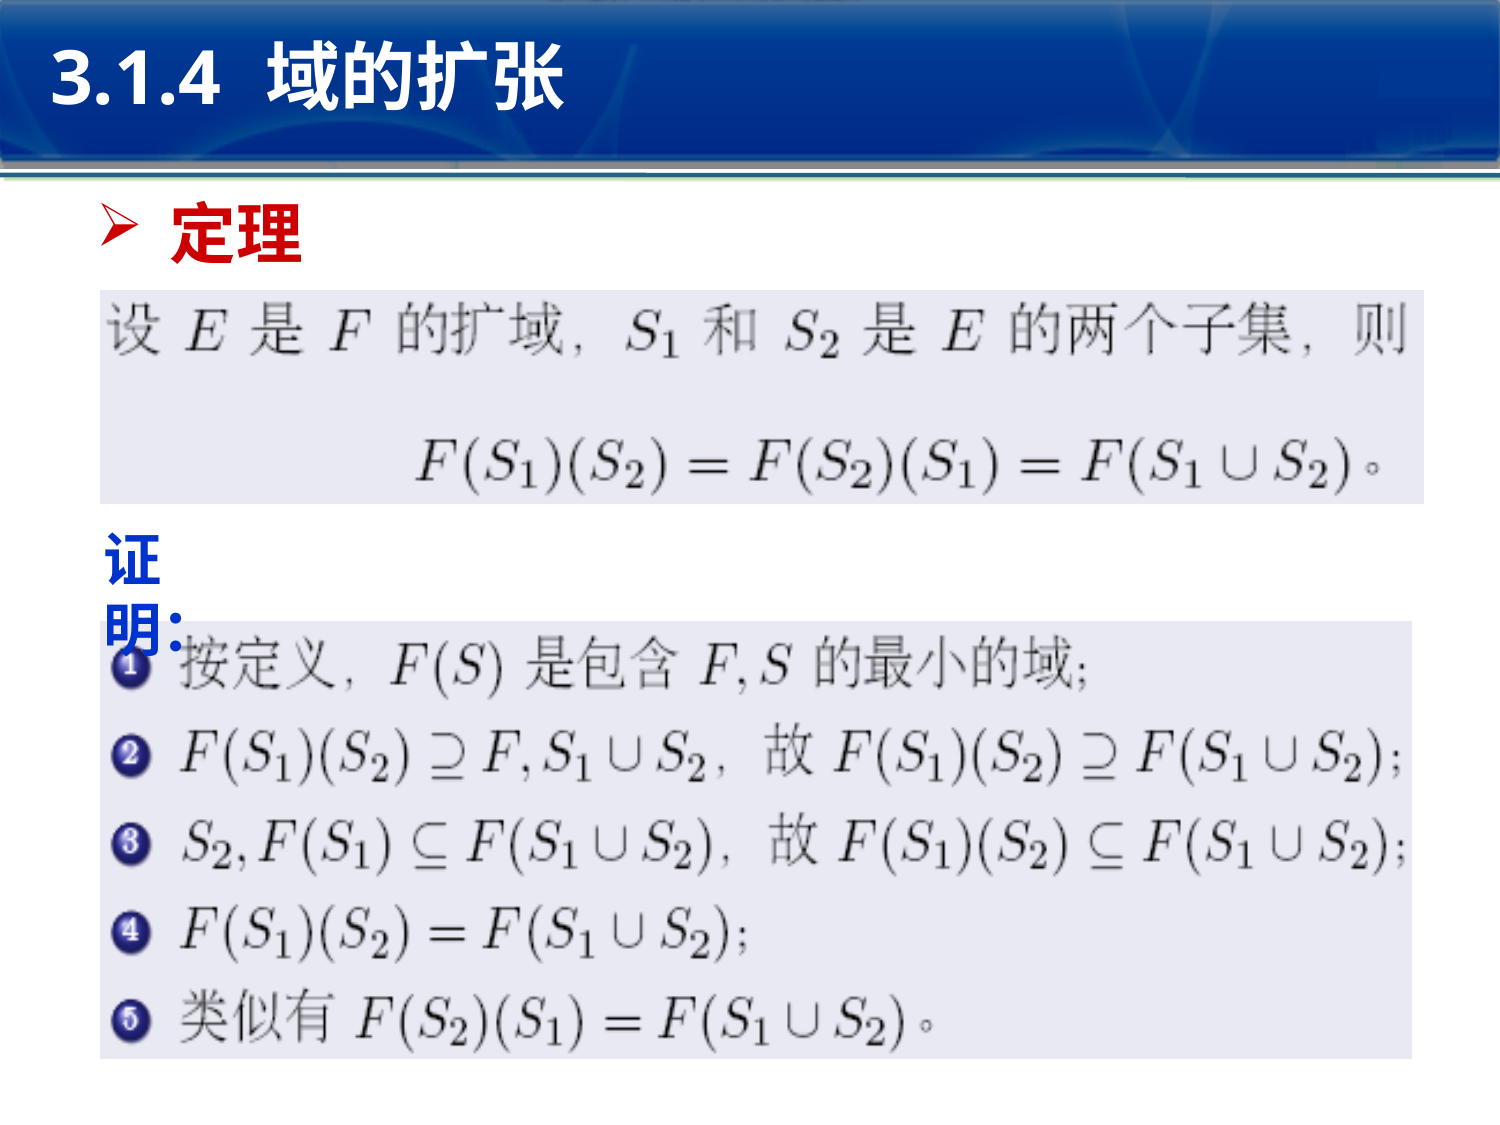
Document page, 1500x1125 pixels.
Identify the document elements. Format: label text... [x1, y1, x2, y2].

text_box 定理 [81, 184, 1294, 291]
text_box 证明： [88, 515, 266, 670]
picture [100, 290, 1424, 504]
picture [100, 621, 1412, 1059]
text_box 3.1.4 域的扩张 [35, 0, 1264, 140]
